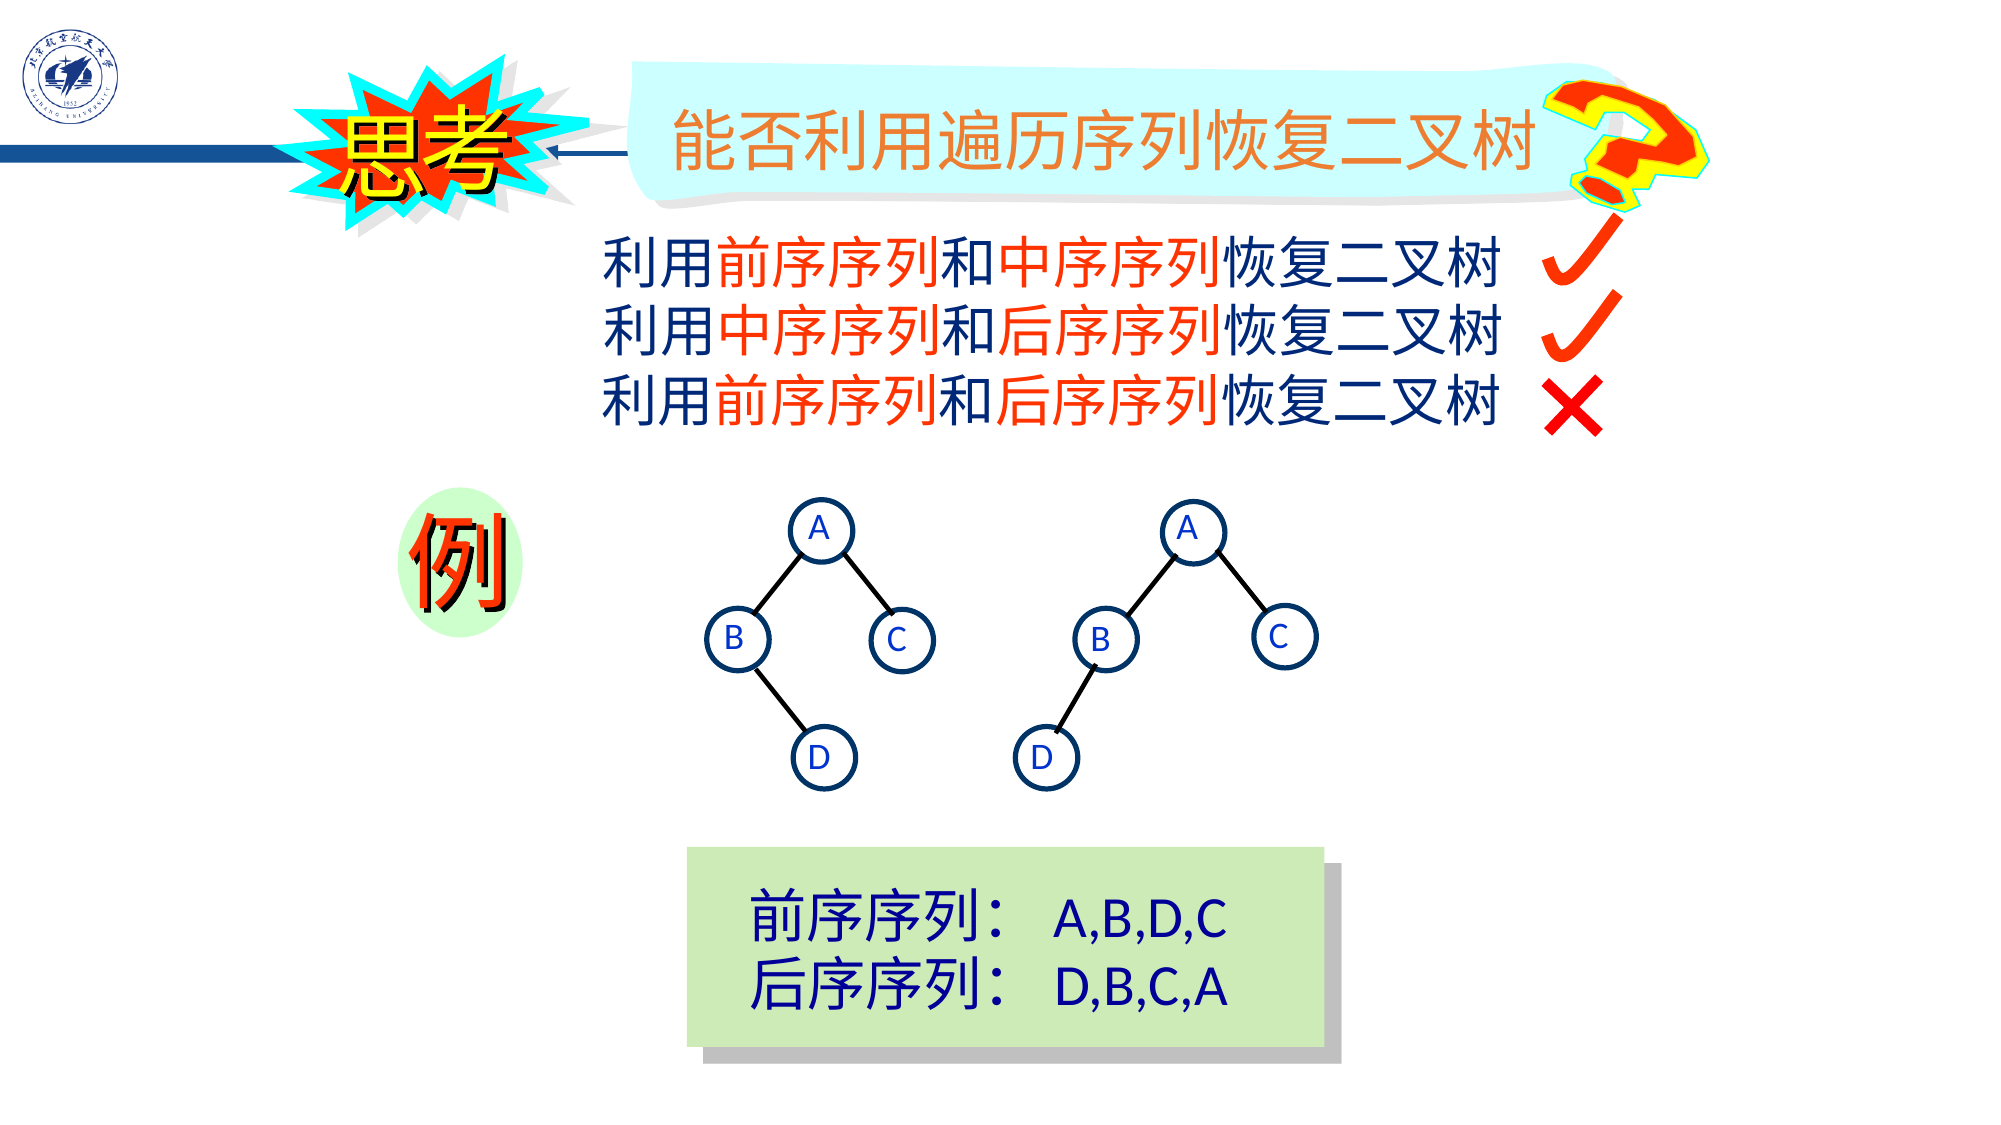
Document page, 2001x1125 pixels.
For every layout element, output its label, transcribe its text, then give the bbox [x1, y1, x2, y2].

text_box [390, 487, 525, 638]
text_box [1547, 216, 1619, 280]
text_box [1536, 367, 1612, 443]
text_box 利用前序序列和中序序列恢复二叉树 [588, 219, 1579, 303]
text_box 利用中序序列和后序序列恢复二叉树 [589, 288, 1638, 357]
text_box 利用前序序列和后序序列恢复二叉树 [586, 357, 1638, 440]
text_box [686, 846, 1437, 1047]
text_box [288, 58, 633, 229]
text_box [609, 56, 1707, 209]
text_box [706, 494, 1317, 790]
picture [16, 23, 124, 130]
text_box [1547, 292, 1618, 356]
